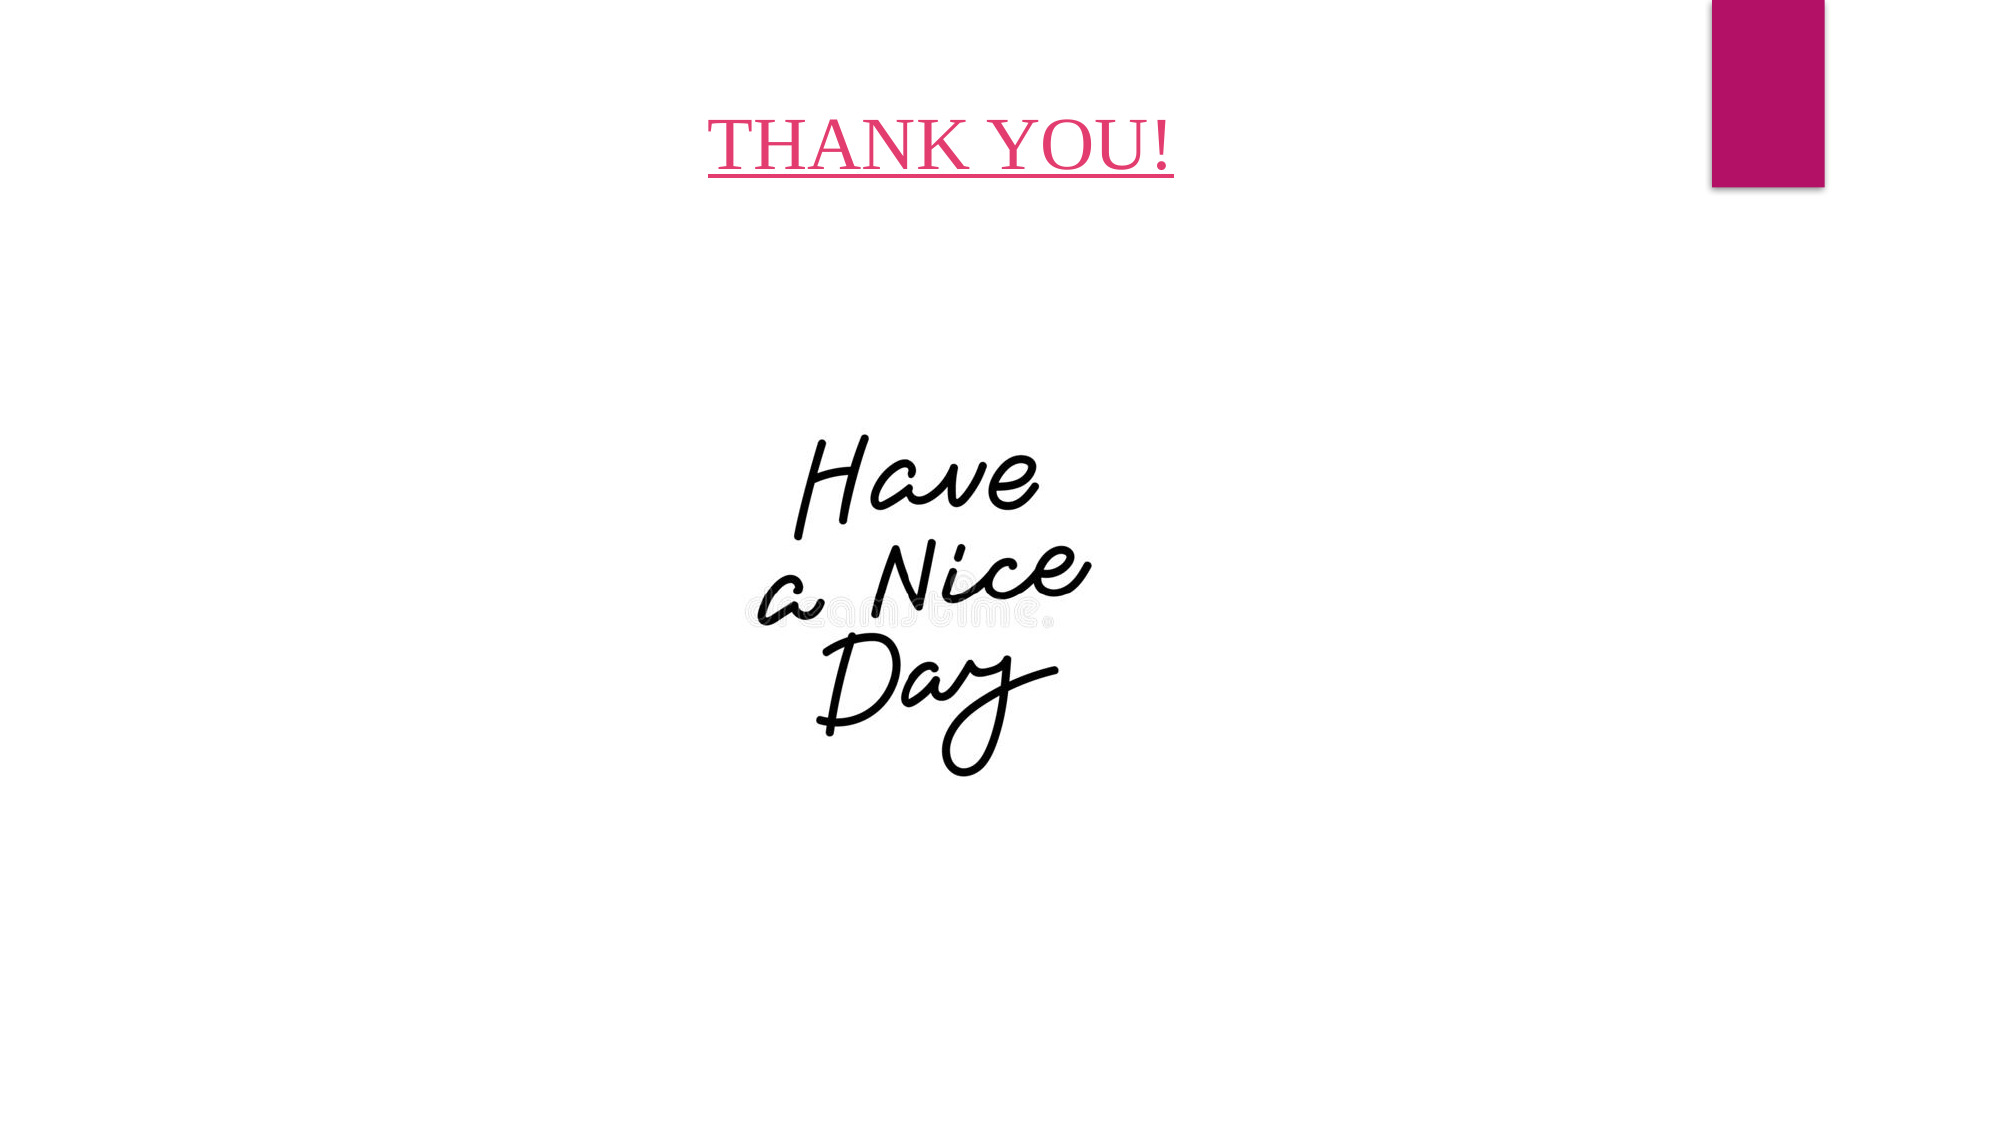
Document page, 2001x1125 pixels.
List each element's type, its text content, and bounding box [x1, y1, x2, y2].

picture [511, 196, 1308, 992]
title THANK YOU! [692, 66, 1307, 195]
